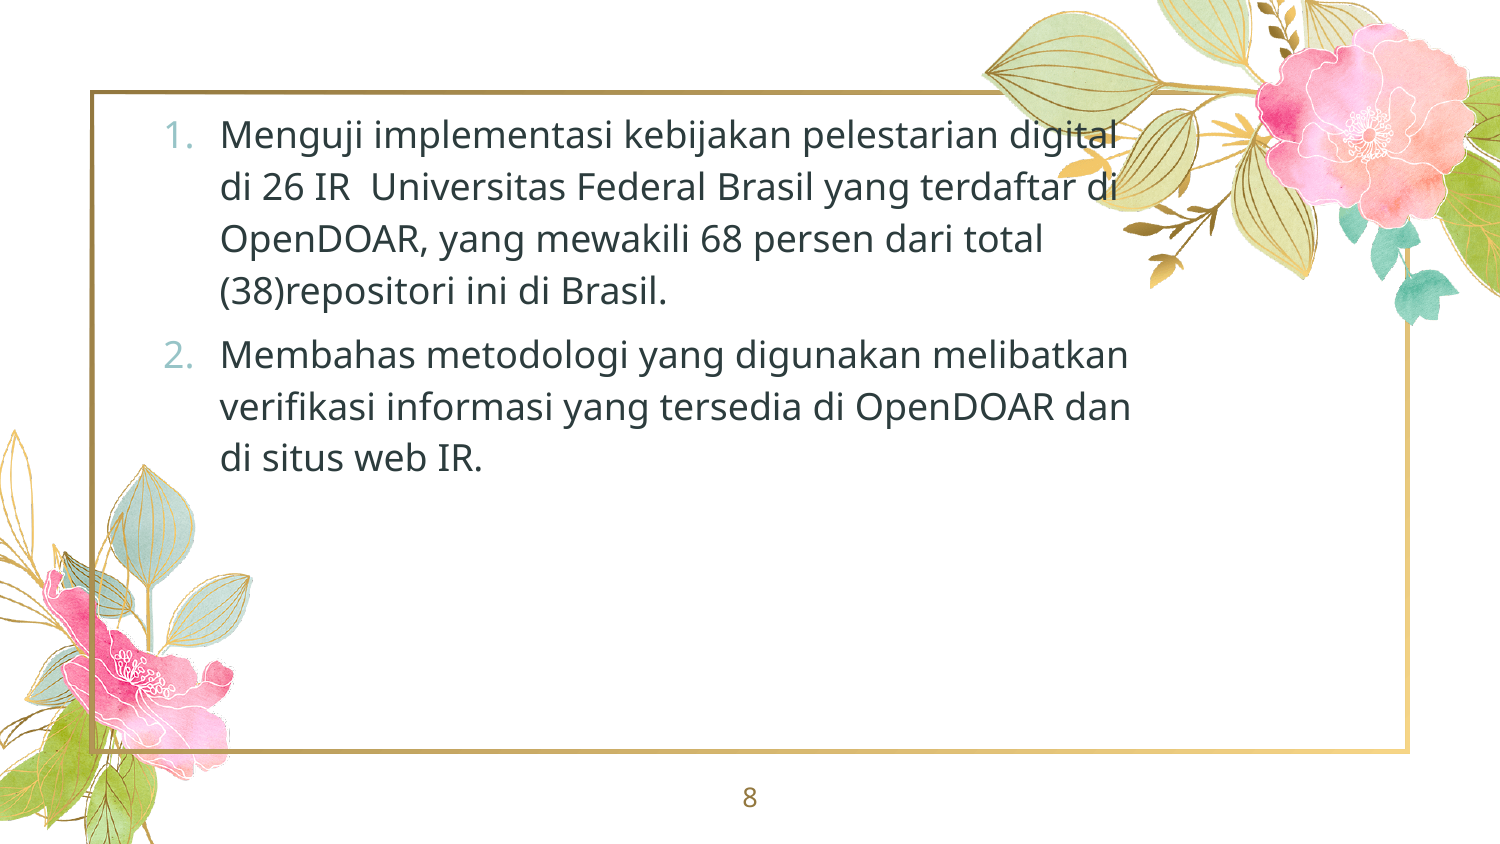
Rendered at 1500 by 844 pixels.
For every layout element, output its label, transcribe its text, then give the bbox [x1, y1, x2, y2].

picture [981, 0, 1500, 326]
slide_number 8 [705, 753, 795, 844]
picture [95, 429, 253, 749]
list Menguji implementasi kebijakan pelestarian digital di 26 IR Universitas Federal Brasil yang terdaftar di OpenDOAR, yang mewakili 68 persen dari total (38)repositori ini di Brasil. Membahas metodologi yang digunakan melibatkan verifikasi informasi yang tersedia di OpenDOAR dan di situs web IR. [163, 104, 1149, 683]
picture [0, 429, 253, 844]
